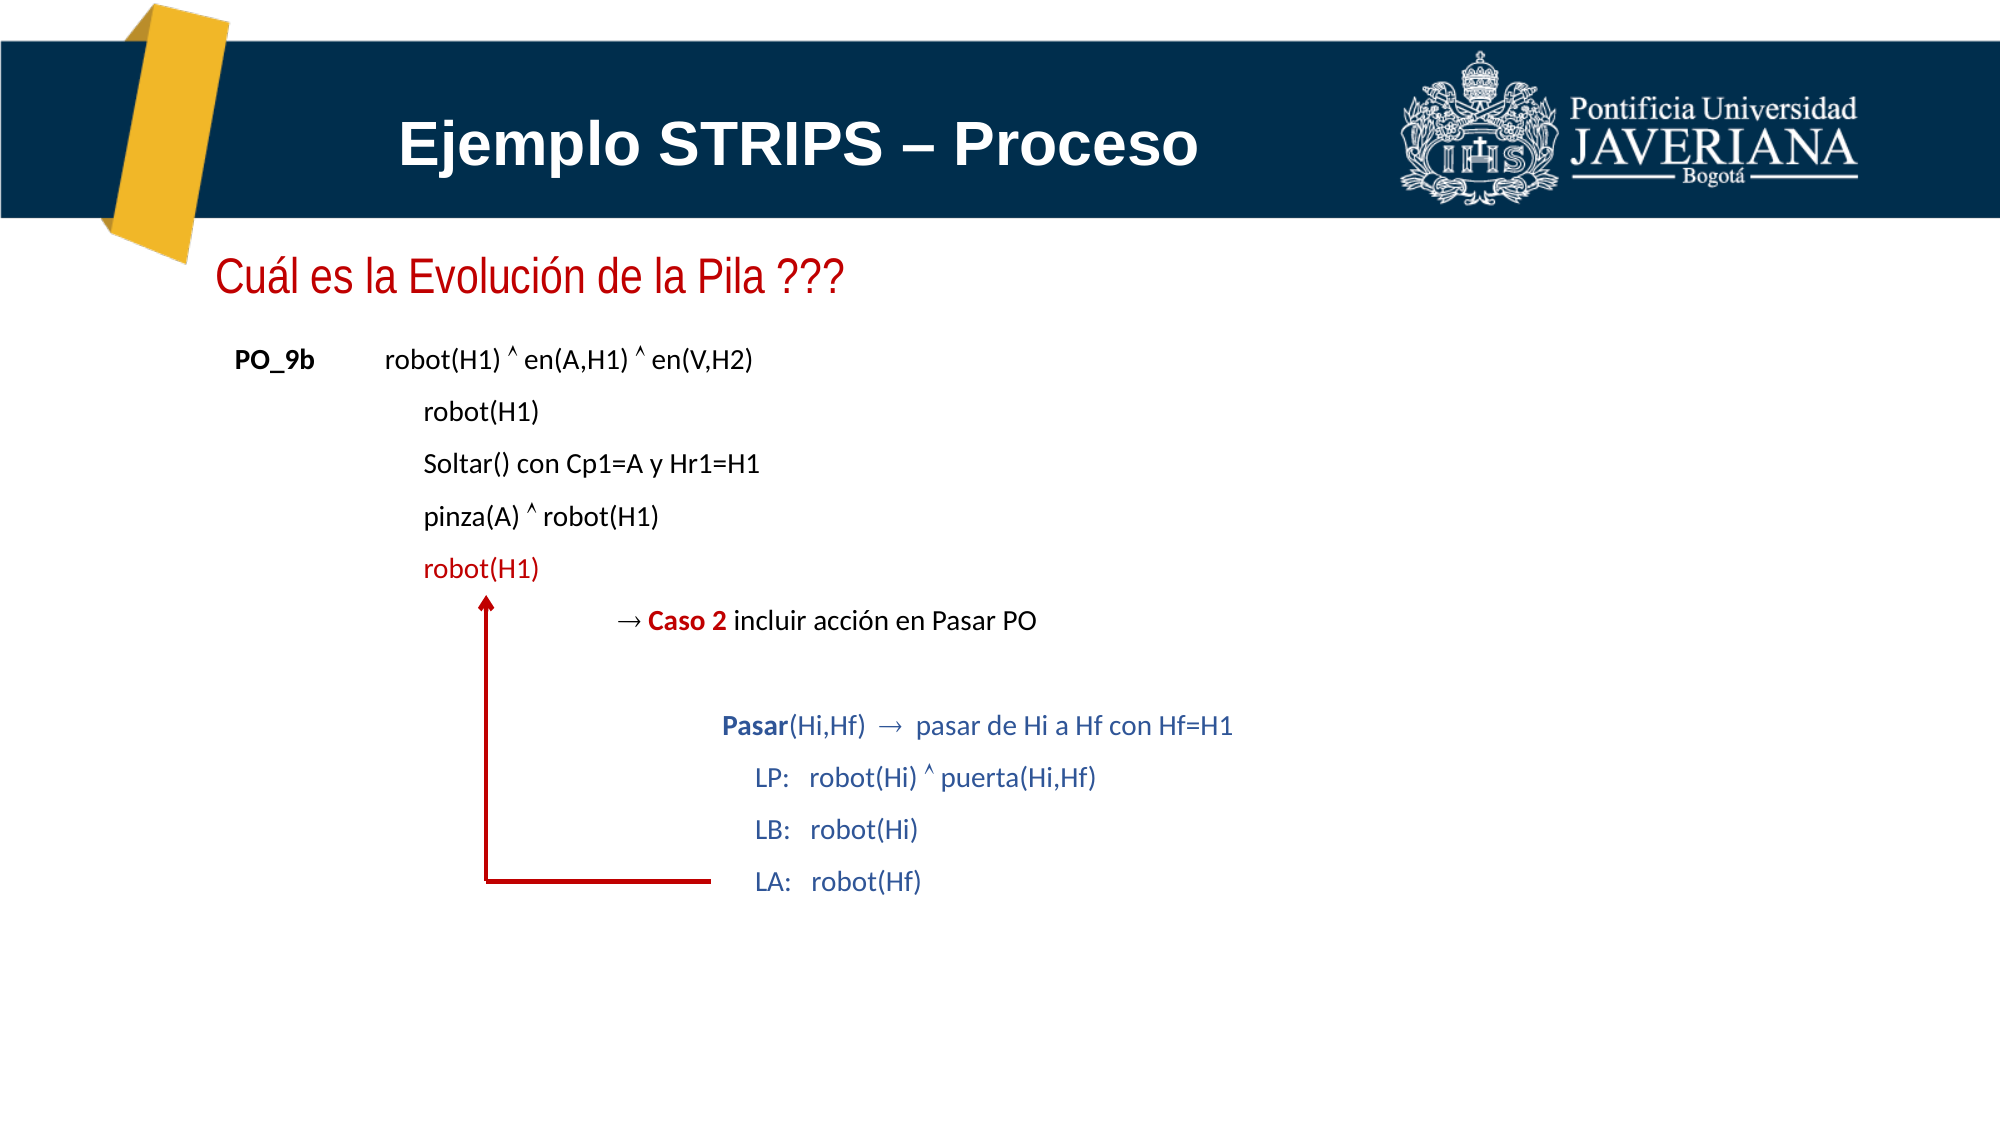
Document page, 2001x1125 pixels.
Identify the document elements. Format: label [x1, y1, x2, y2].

list [0, 0, 2000, 1125]
text_box [486, 595, 711, 882]
